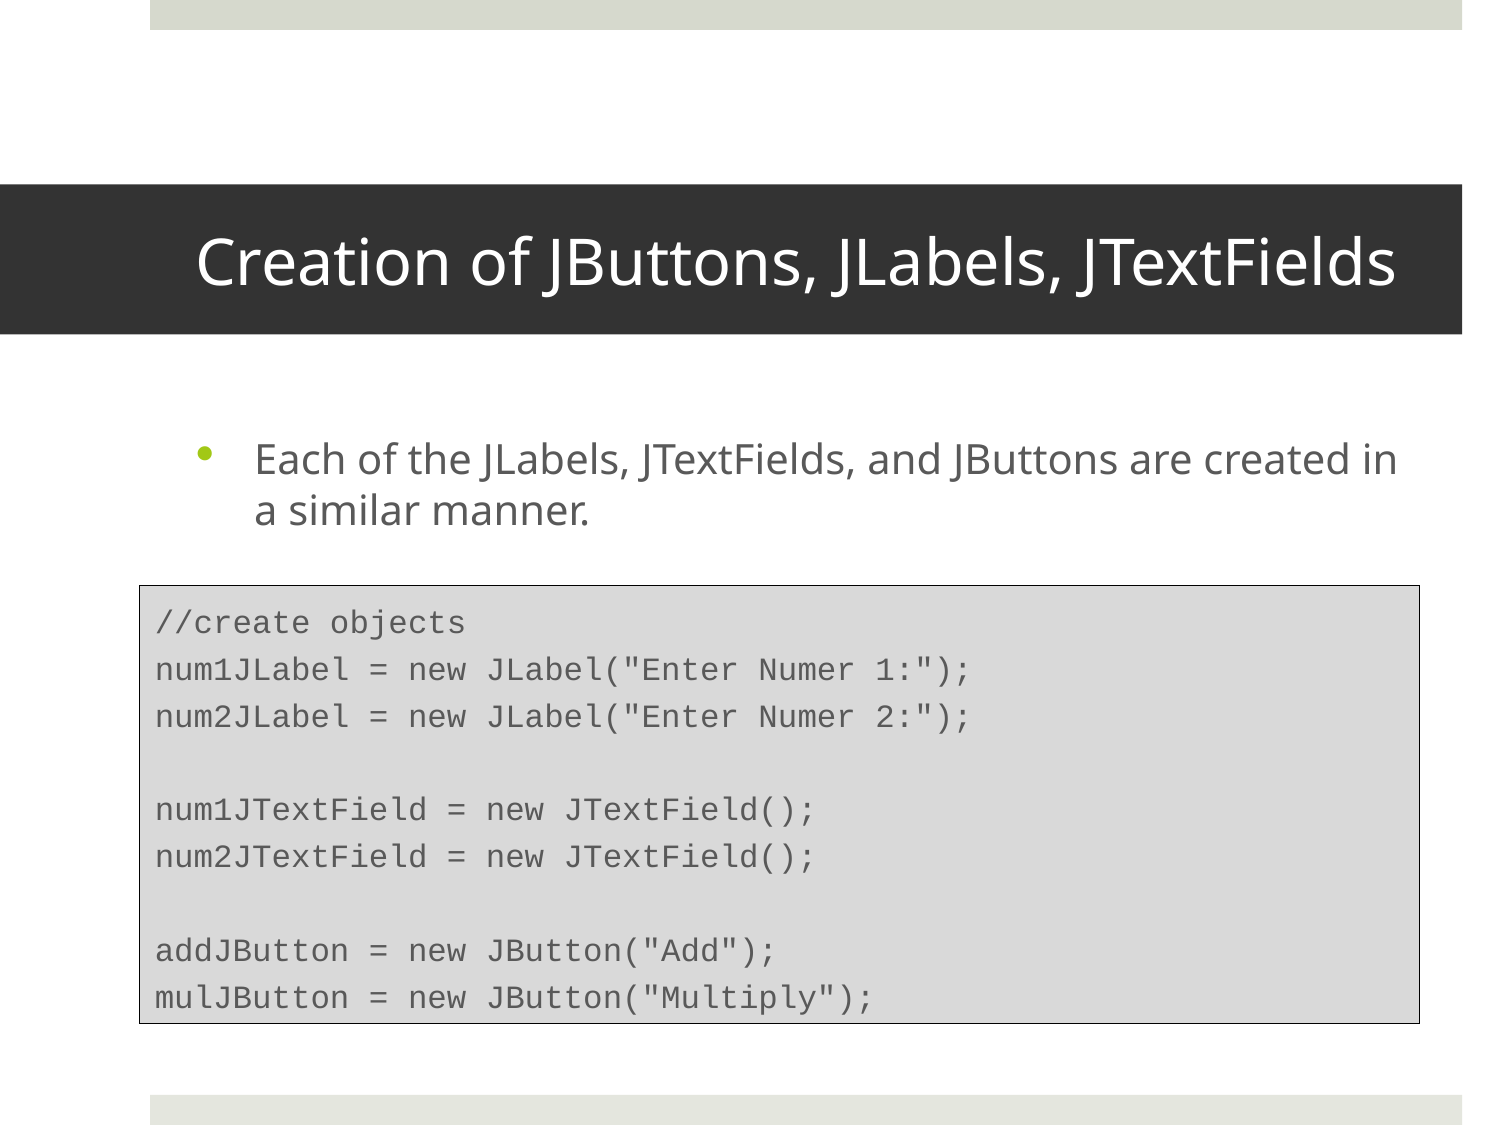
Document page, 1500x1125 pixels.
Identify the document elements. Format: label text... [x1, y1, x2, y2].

list Each of the JLabels, JTextFields, and JButtons are created in a similar manner. [182, 425, 1432, 1028]
text_box //create objects num1JLabel = new JLabel("Enter Numer 1:"); num2JLabel = new JLabel("Enter Numer 2:"); num1JTextField = new JTextField(); num2JTextField = new JTextField(); addJButton = new JButton("Add"); mulJButton = new JButton("Multiply"); [139, 585, 1420, 1024]
title Creation of JButtons, JLabels, JTextFields [0, 184, 1463, 335]
